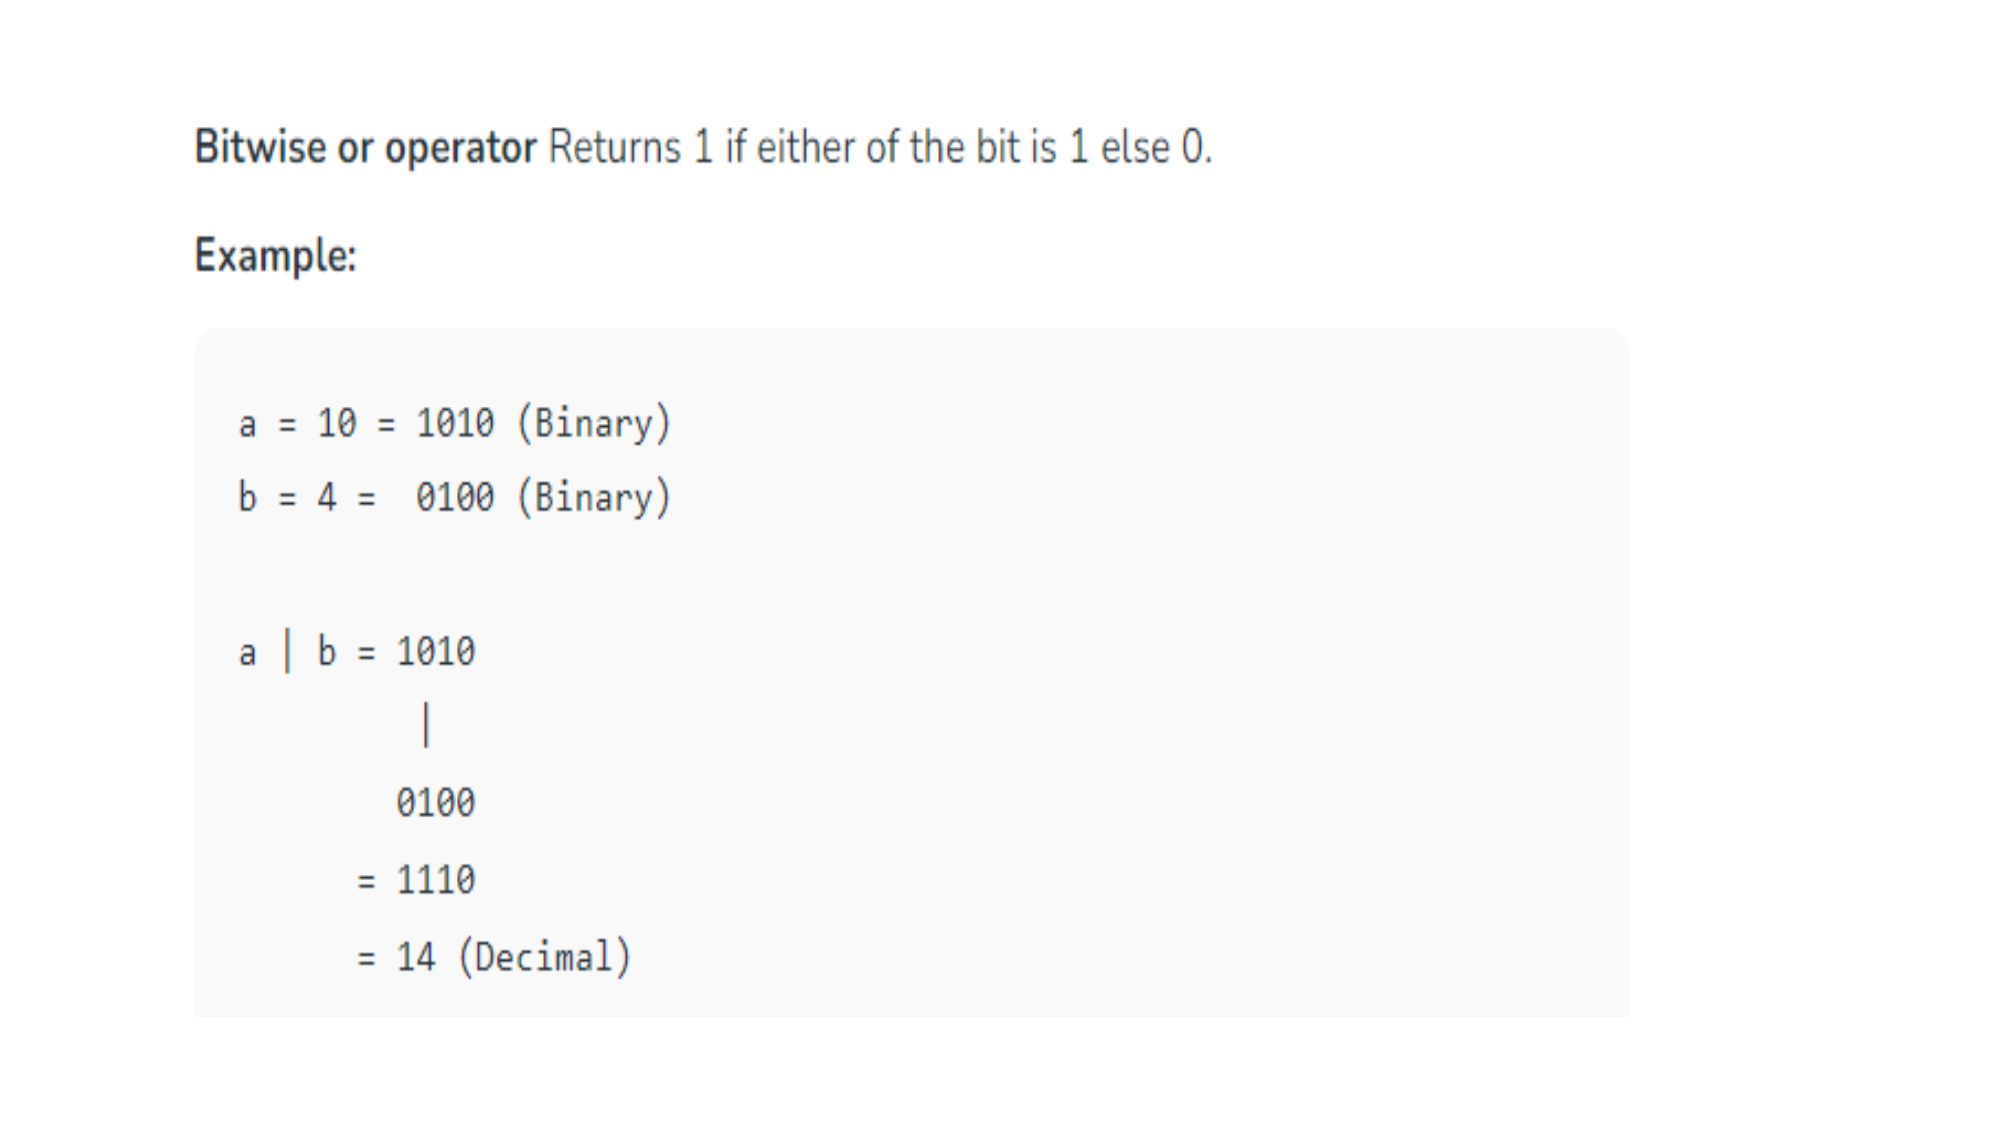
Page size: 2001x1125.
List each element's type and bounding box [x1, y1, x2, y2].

list [147, 89, 1747, 1017]
